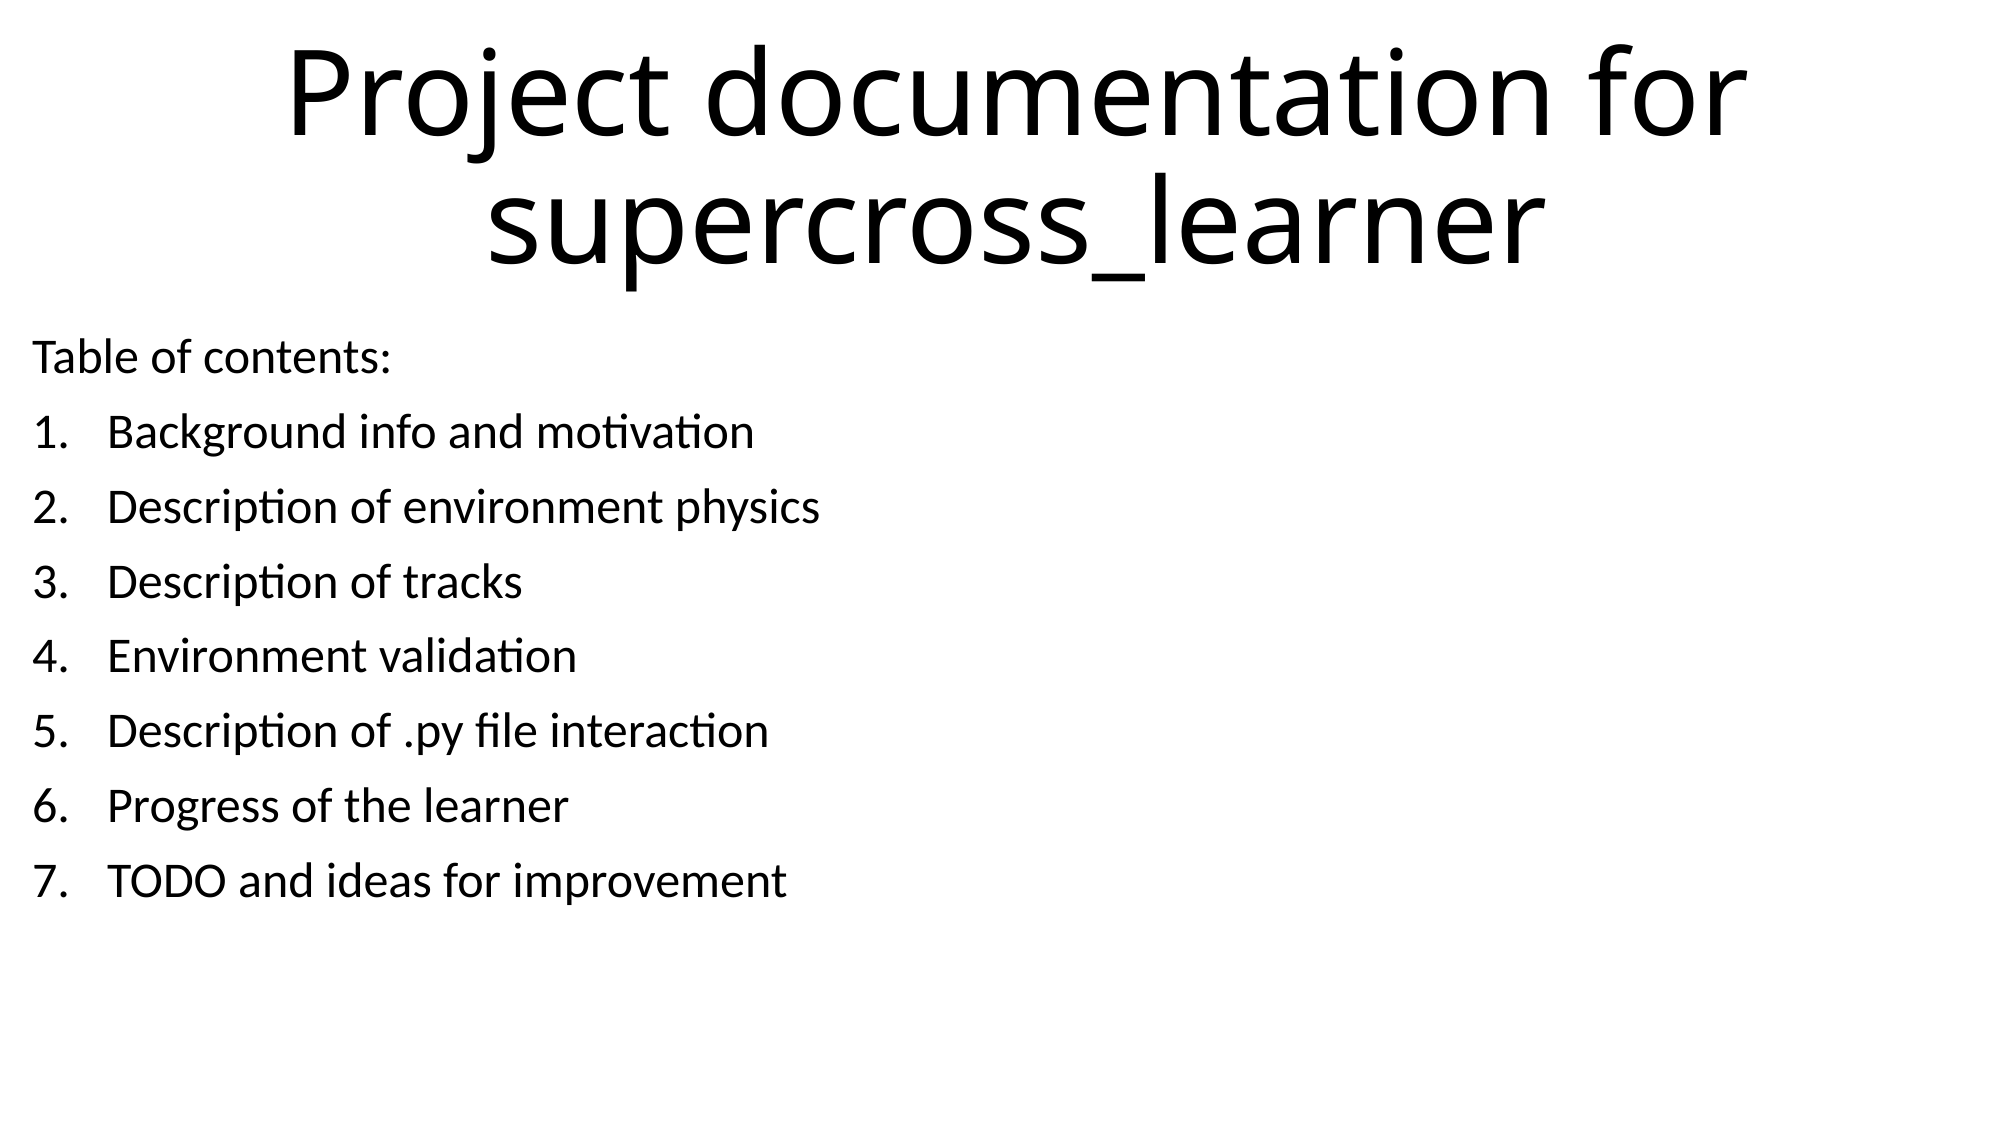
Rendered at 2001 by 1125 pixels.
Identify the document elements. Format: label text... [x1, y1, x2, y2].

subtitle Table of contents: Background info and motivation Description of environment physics Description of tracks Environment validation Description of .py file interaction Progress of the learner TODO and ideas for improvement [17, 322, 1517, 1100]
title Project documentation for supercross_learner [49, 25, 1985, 297]
